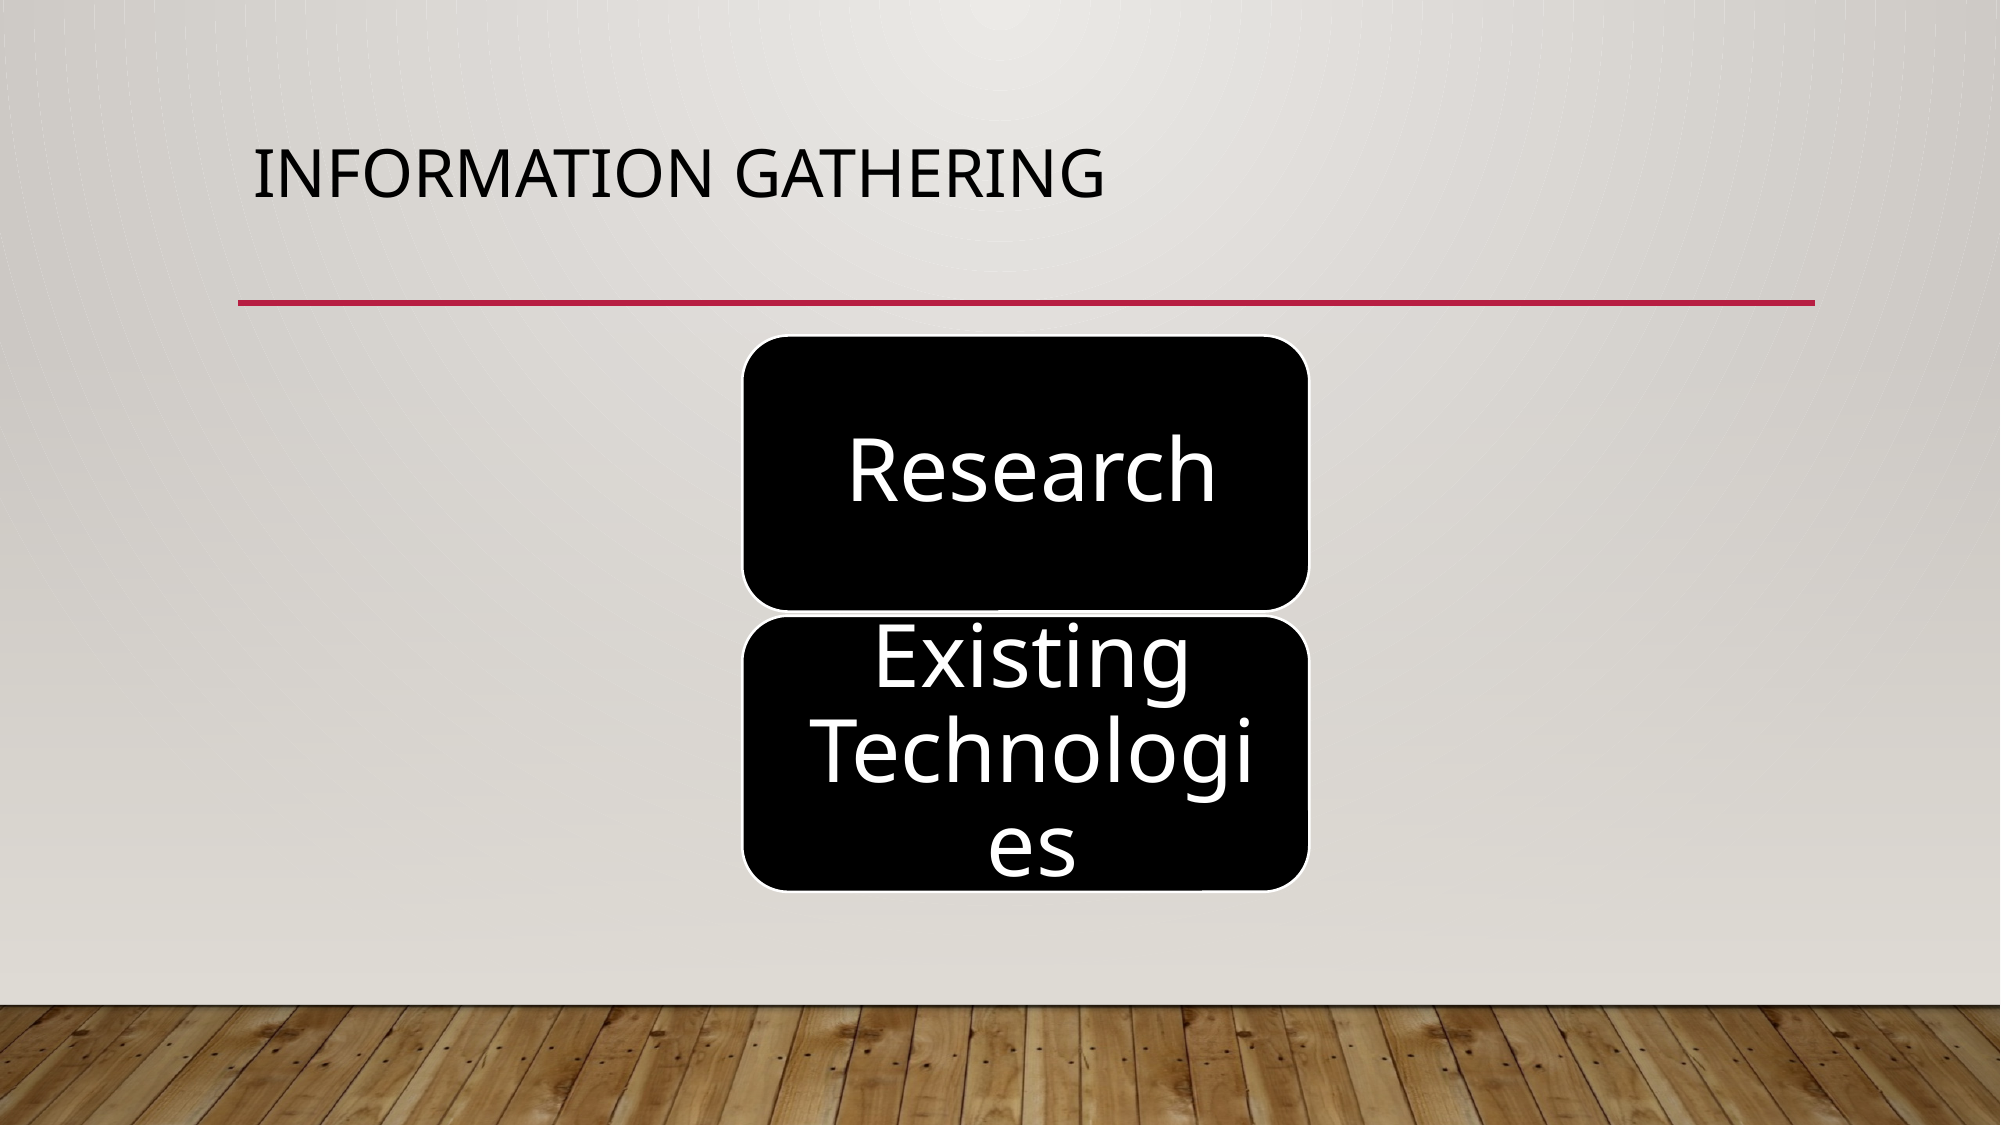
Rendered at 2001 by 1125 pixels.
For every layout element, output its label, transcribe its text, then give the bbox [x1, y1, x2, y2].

picture [0, 1005, 2000, 1125]
title Information Gathering [238, 131, 1814, 305]
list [237, 330, 1814, 897]
